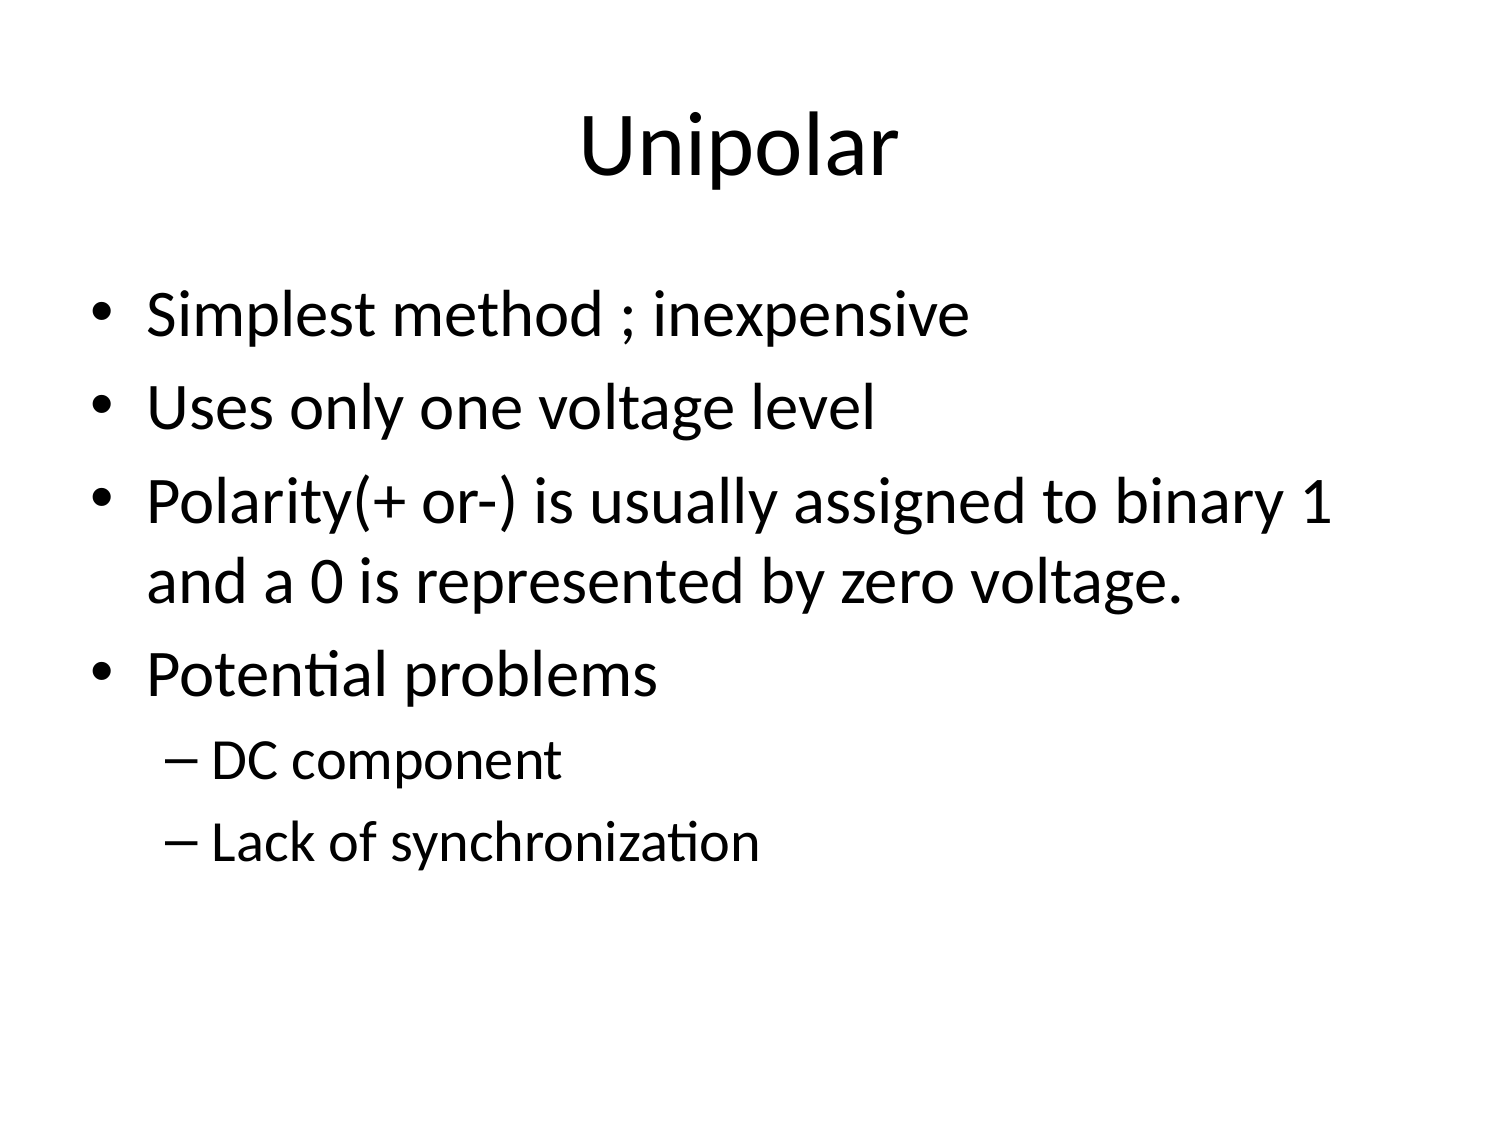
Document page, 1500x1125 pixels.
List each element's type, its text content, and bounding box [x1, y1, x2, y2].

list Simplest method ; inexpensive Uses only one voltage level Polarity(+ or-) is usually assigned to binary 1 and a 0 is represented by zero voltage. Potential problems DC component Lack of synchronization [75, 262, 1425, 1005]
title Unipolar [75, 45, 1425, 233]
